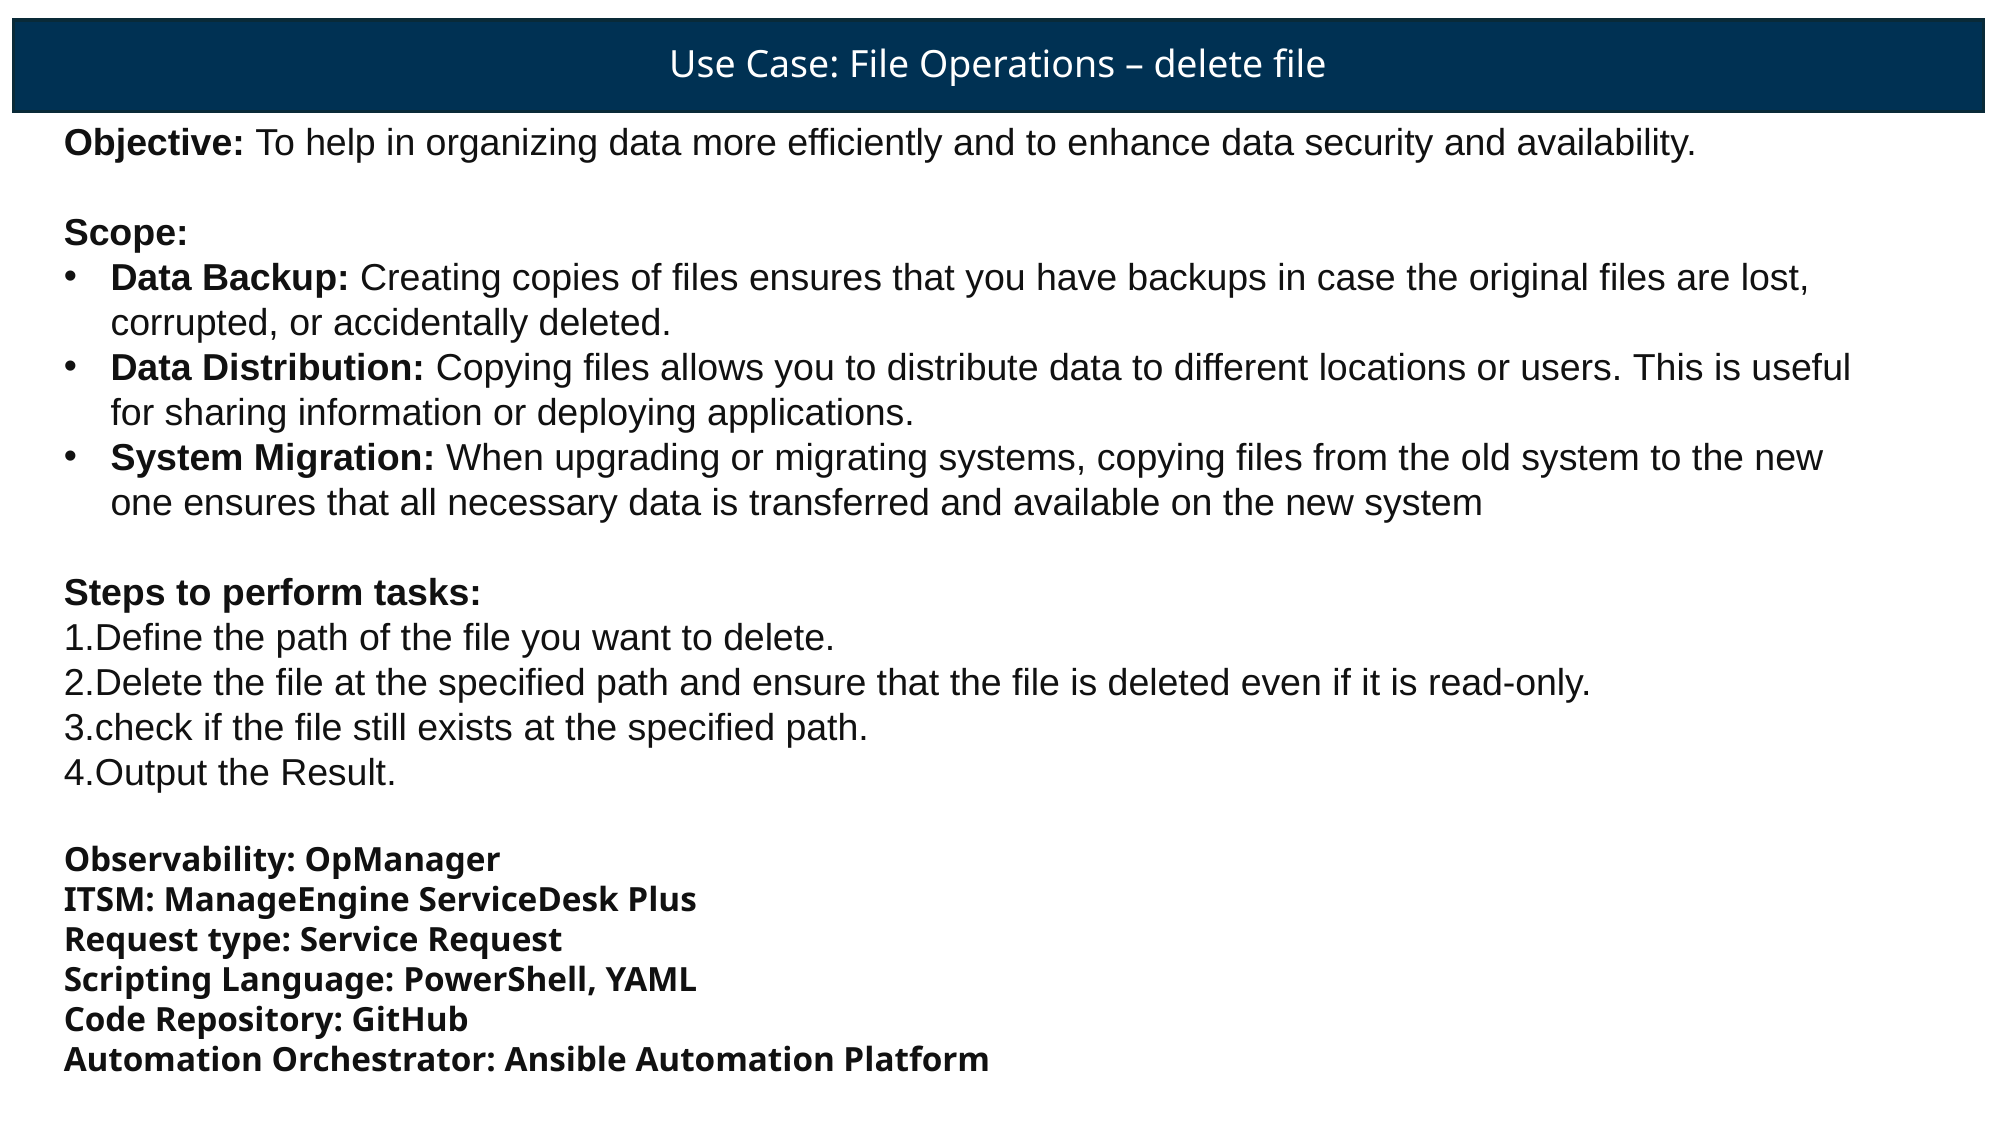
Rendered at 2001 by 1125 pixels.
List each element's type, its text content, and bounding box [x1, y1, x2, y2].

text_box Objective: To help in organizing data more efficiently and to enhance data security and availability. Scope: Data Backup: Creating copies of files ensures that you have backups in case the original files are lost, corrupted, or accidentally deleted. Data Distribution: Copying files allows you to distribute data to different locations or users. This is useful for sharing information or deploying applications. System Migration: When upgrading or migrating systems, copying files from the old system to the new one ensures that all necessary data is transferred and available on the new system Steps to perform tasks: 1.Define the path of the file you want to delete. 2.Delete the file at the specified path and ensure that the file is deleted even if it is read-only. 3.check if the file still exists at the specified path. 4.Output the Result. Observability: OpManager ITSM: ManageEngine ServiceDesk Plus Request type: Service Request Scripting Language: PowerShell, YAML Code Repository: GitHub Automation Orchestrator: Ansible Automation Platform [48, 110, 1910, 1086]
title Use Case: File Operations – delete file [12, 18, 1985, 113]
